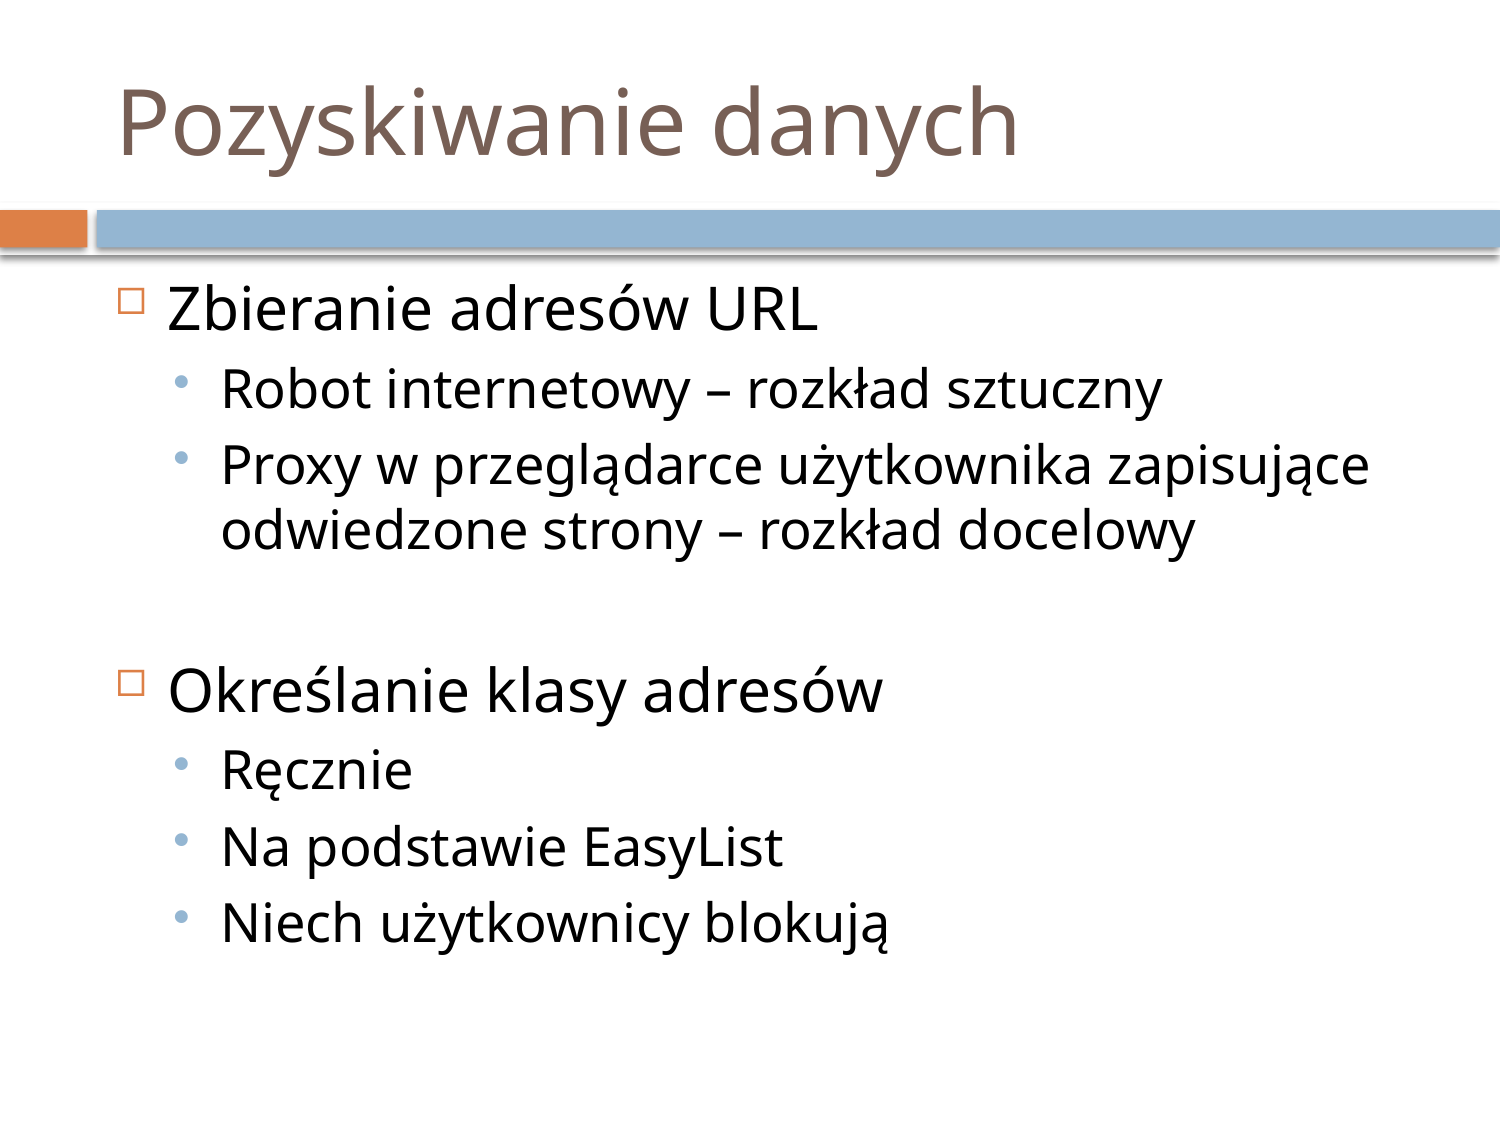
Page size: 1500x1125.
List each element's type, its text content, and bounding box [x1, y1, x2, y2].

title Pozyskiwanie danych [100, 37, 1438, 200]
list Zbieranie adresów URL Robot internetowy – rozkład sztuczny Proxy w przeglądarce użytkownika zapisujące odwiedzone strony – rozkład docelowy Określanie klasy adresów Ręcznie Na podstawie EasyList Niech użytkownicy blokują [100, 262, 1438, 1000]
